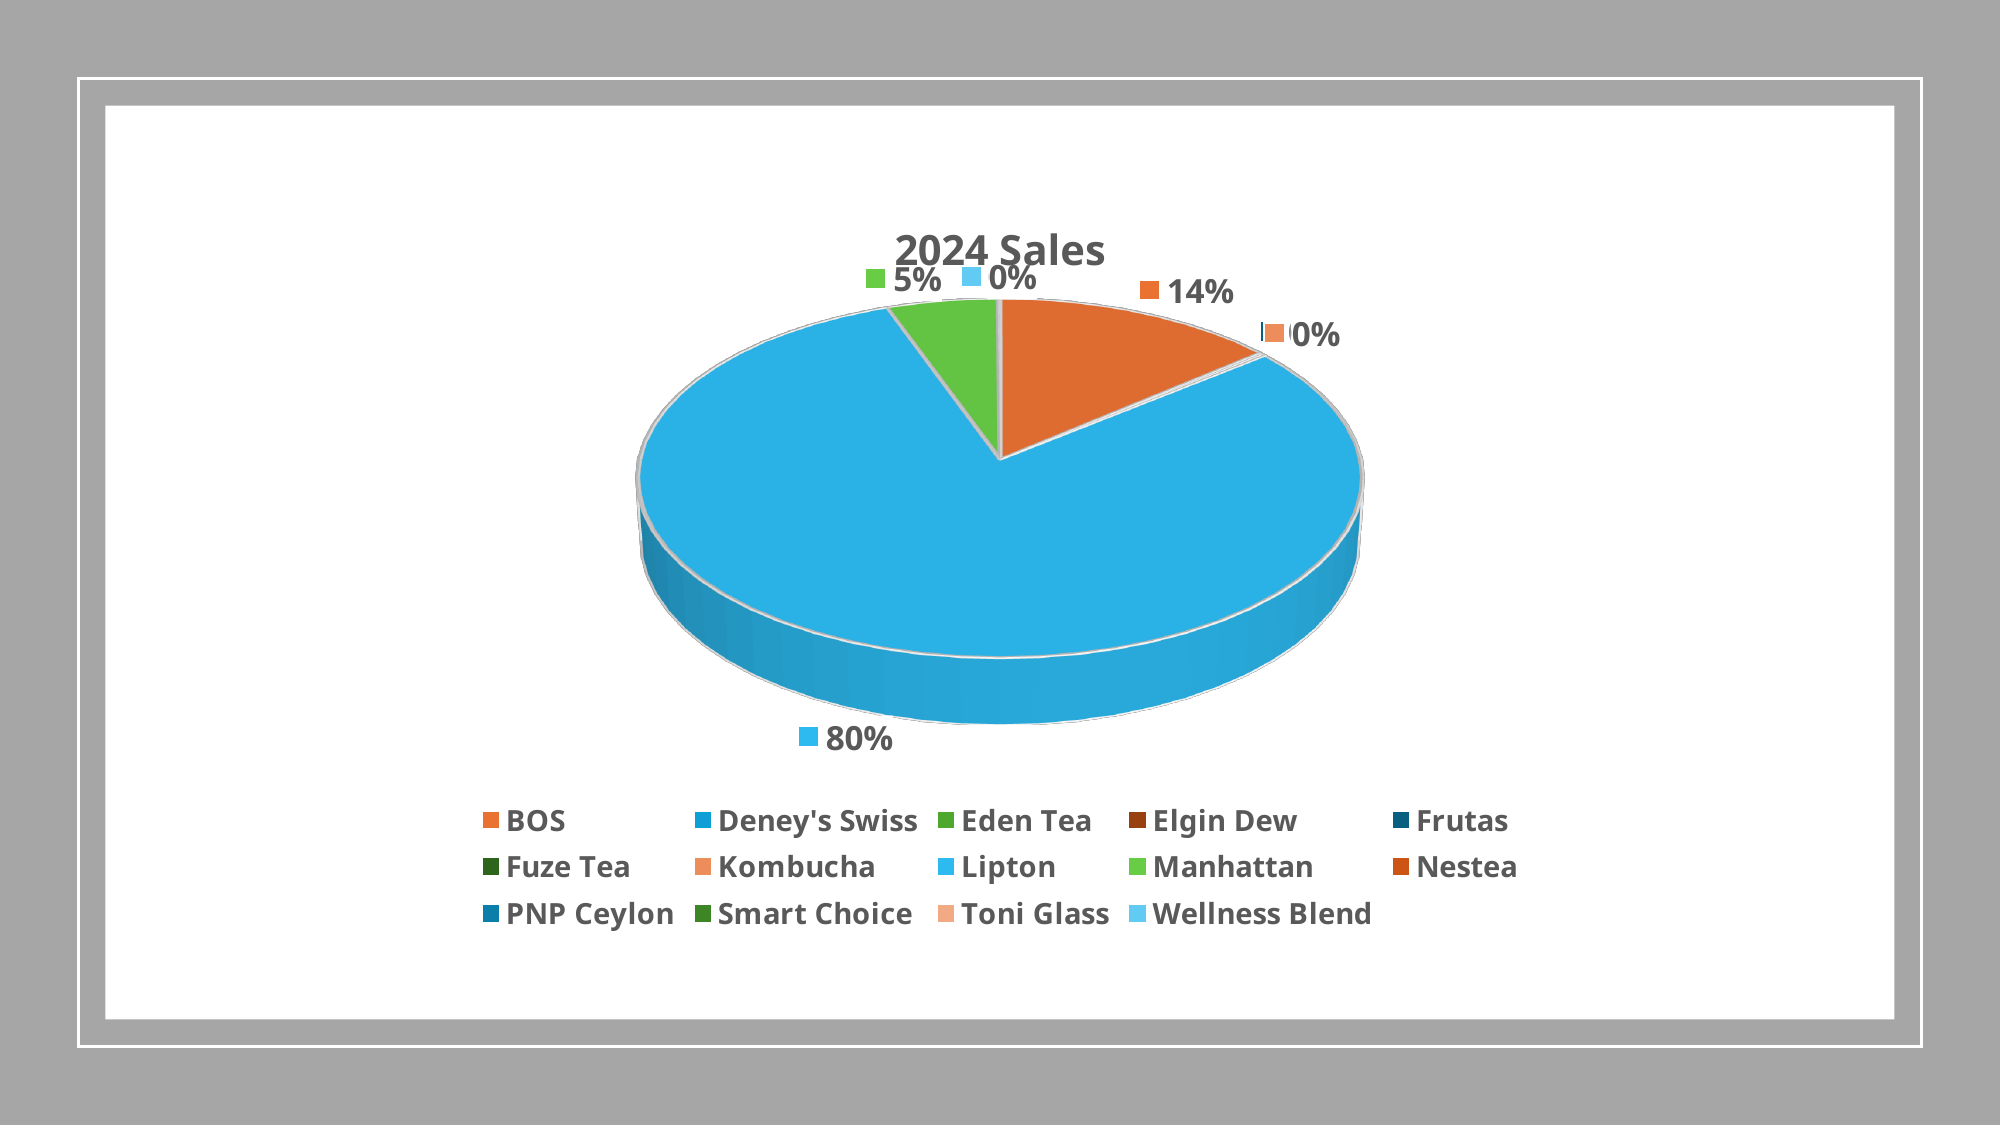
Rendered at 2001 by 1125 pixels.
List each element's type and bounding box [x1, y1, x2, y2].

chart [183, 183, 1817, 941]
text_box [104, 104, 1896, 1021]
text_box [77, 77, 1923, 1048]
text_box [0, 0, 2000, 1125]
